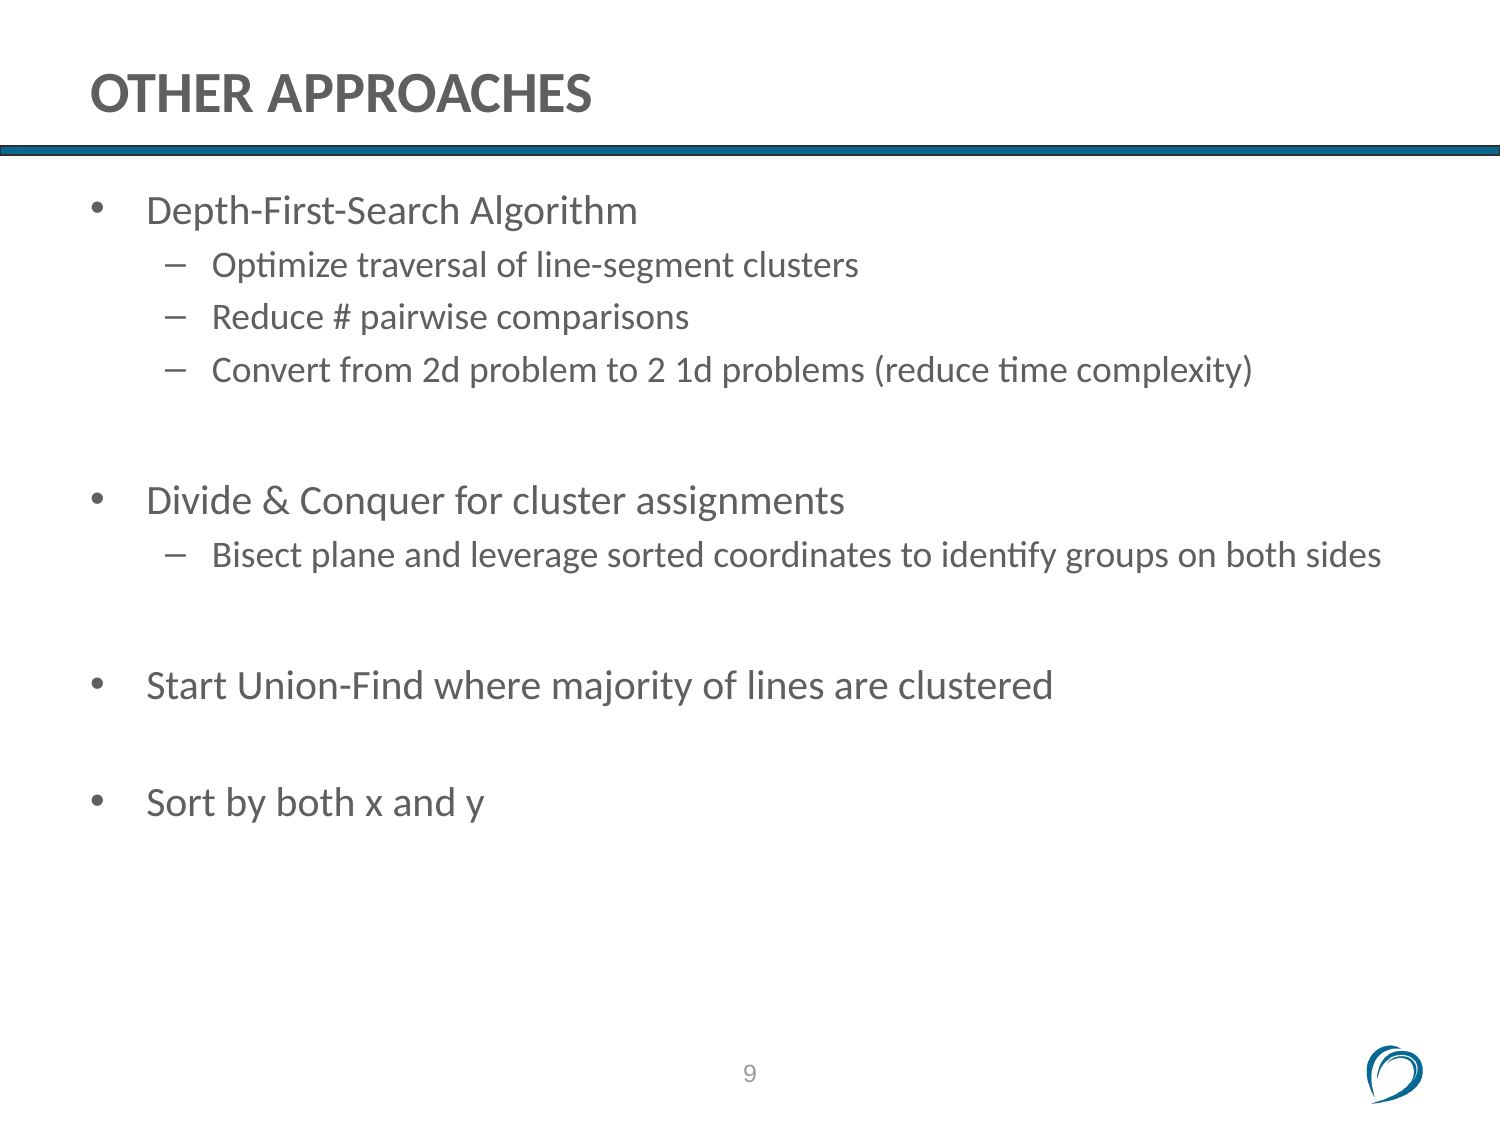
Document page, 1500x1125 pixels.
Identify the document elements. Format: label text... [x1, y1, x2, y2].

picture [1365, 1042, 1425, 1107]
title Other approaches [75, 12, 1425, 132]
list Depth-First-Search Algorithm Optimize traversal of line-segment clusters Reduce # pairwise comparisons Convert from 2d problem to 2 1d problems (reduce time complexity) Divide & Conquer for cluster assignments Bisect plane and leverage sorted coordinates to identify groups on both sides Start Union-Find where majority of lines are clustered Sort by both x and y [75, 174, 1425, 1005]
slide_number 9 [575, 1042, 925, 1103]
